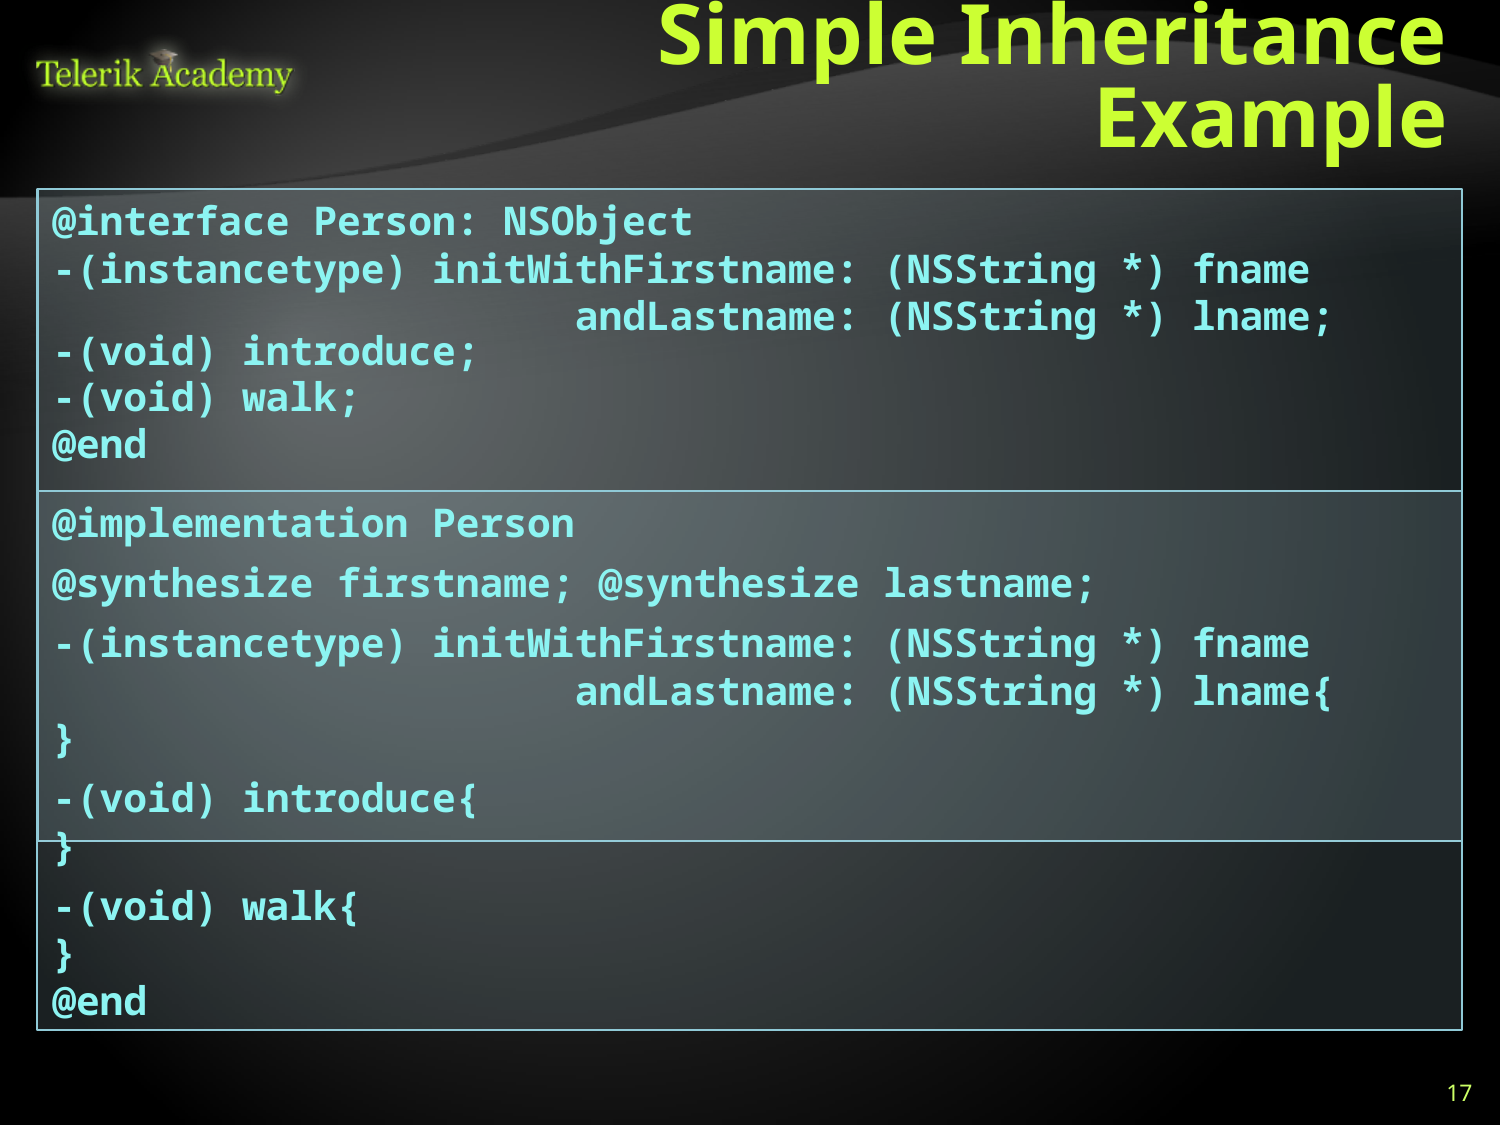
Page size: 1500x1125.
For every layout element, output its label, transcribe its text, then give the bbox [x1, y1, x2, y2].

slide_number 17 [1412, 1074, 1488, 1113]
title Simple Inheritance Example [300, 12, 1463, 150]
text_box @implementation Person @synthesize firstname; @synthesize lastname; -(instancetype) initWithFirstname: (NSString *) fname andLastname: (NSString *) lname{ } -(void) introduce{ } -(void) walk{ } @end [37, 490, 1463, 1031]
picture [0, 0, 1500, 1125]
list @interface Person: NSObject -(instancetype) initWithFirstname: (NSString *) fname andLastname: (NSString *) lname; -(void) introduce; -(void) walk; @end [37, 188, 1463, 490]
